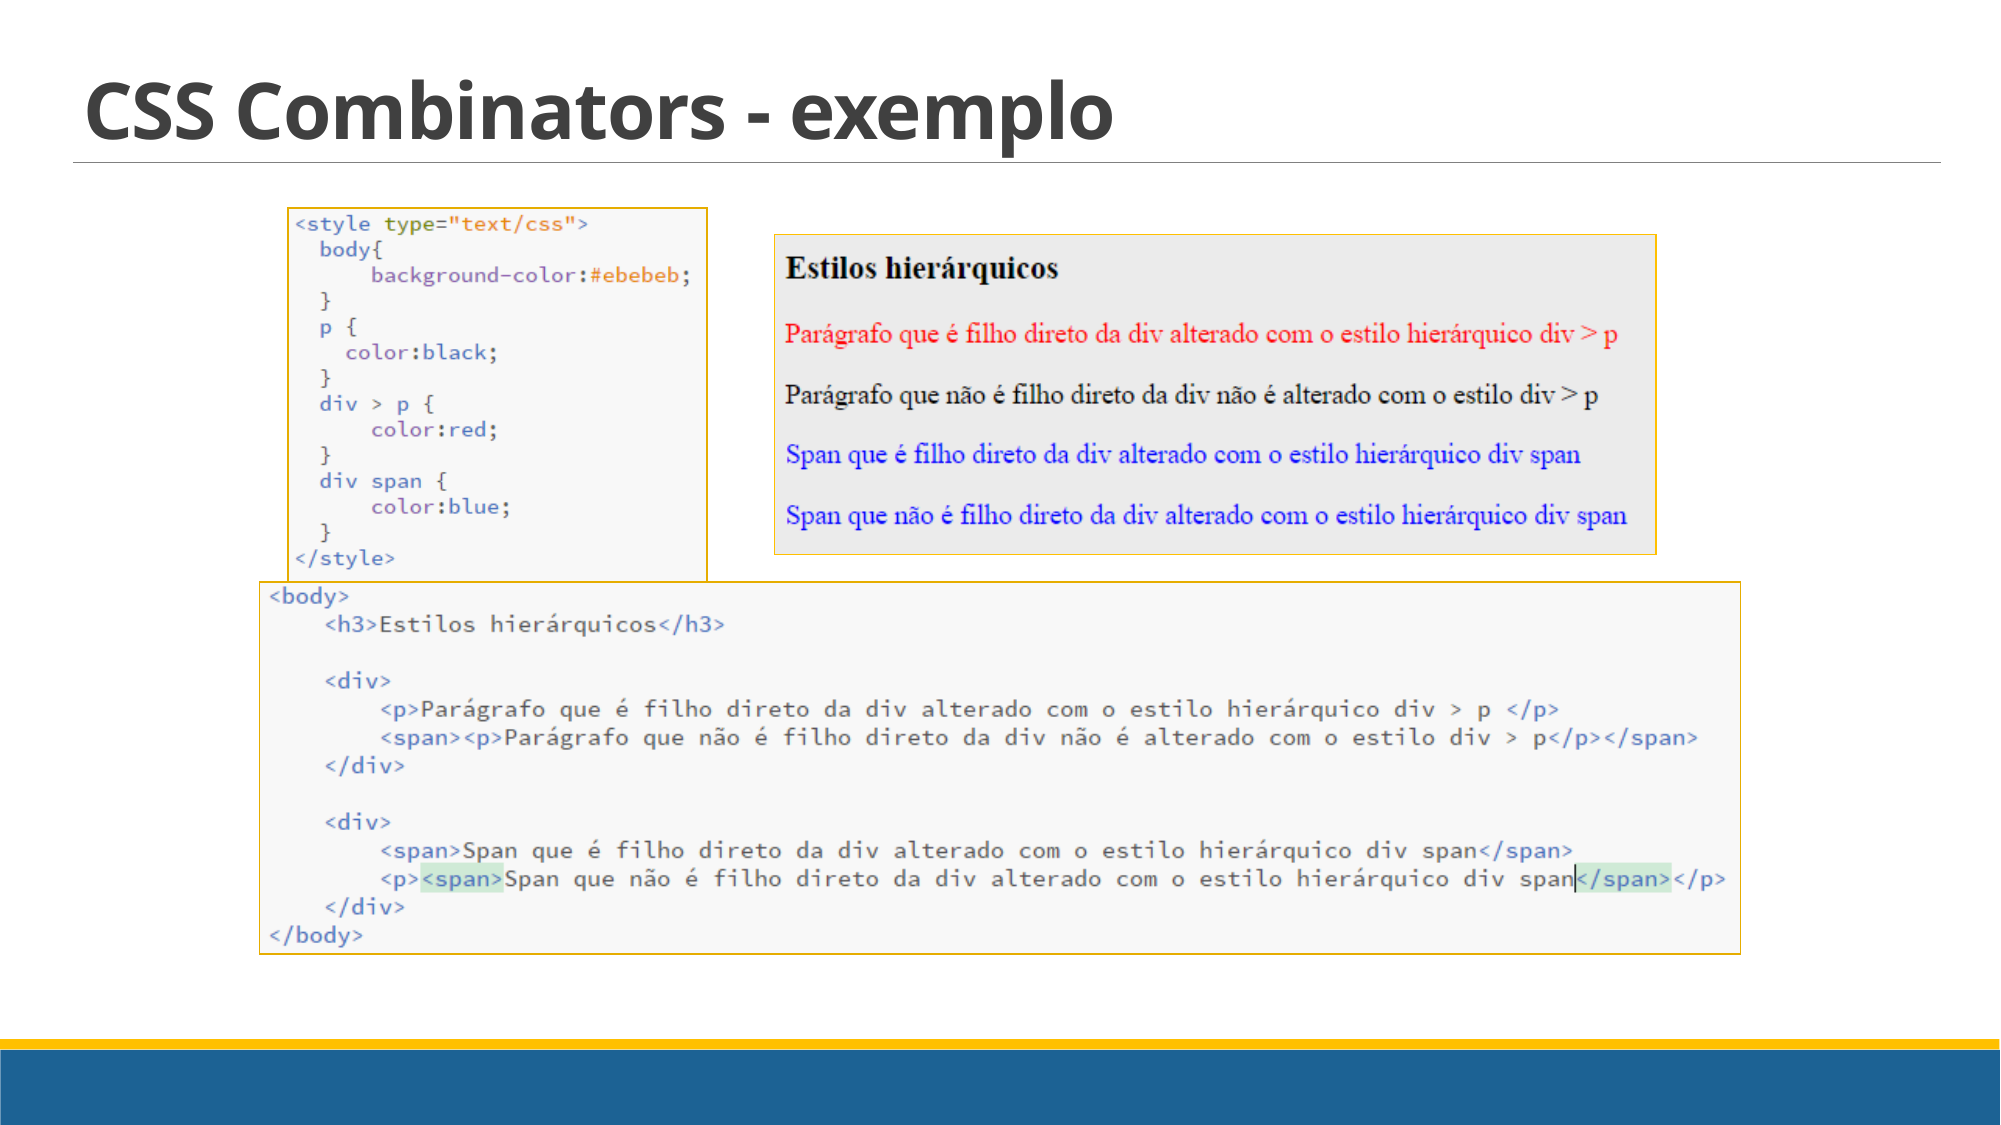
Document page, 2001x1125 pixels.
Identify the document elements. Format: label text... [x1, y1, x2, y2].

picture [774, 234, 1656, 555]
title CSS Combinators - exemplo [68, 67, 1510, 163]
picture [259, 207, 1741, 954]
